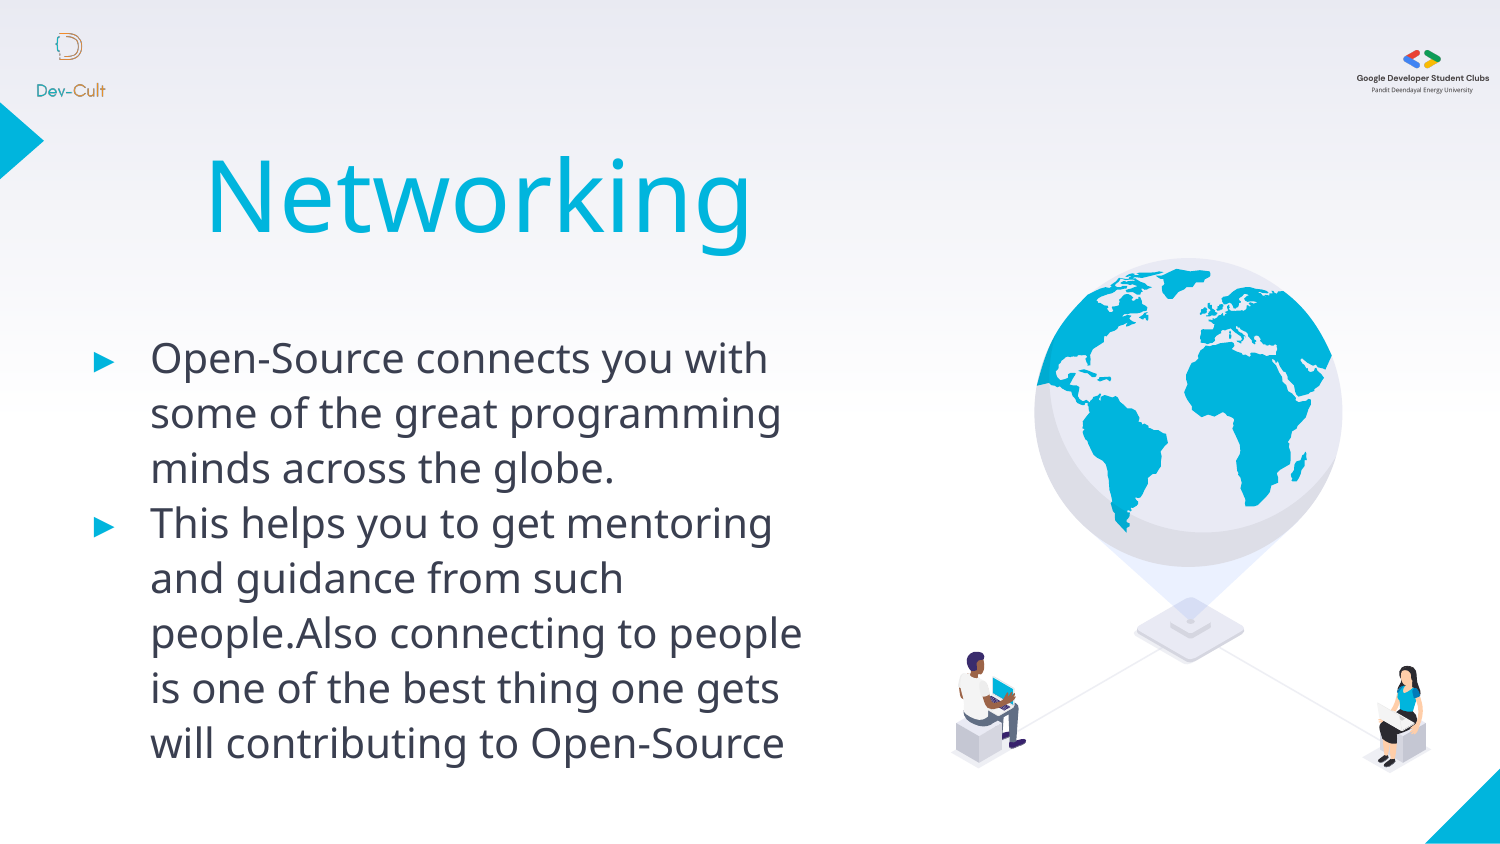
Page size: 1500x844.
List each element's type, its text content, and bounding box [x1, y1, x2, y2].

picture [1343, 0, 1500, 156]
title Networking [112, 155, 847, 266]
list Open-Source connects you with some of the great programming minds across the globe. This helps you to get mentoring and guidance from such people.Also connecting to people is one of the best thing one gets will contributing to Open-Source [75, 327, 830, 761]
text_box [950, 257, 1432, 774]
picture [0, 0, 188, 136]
